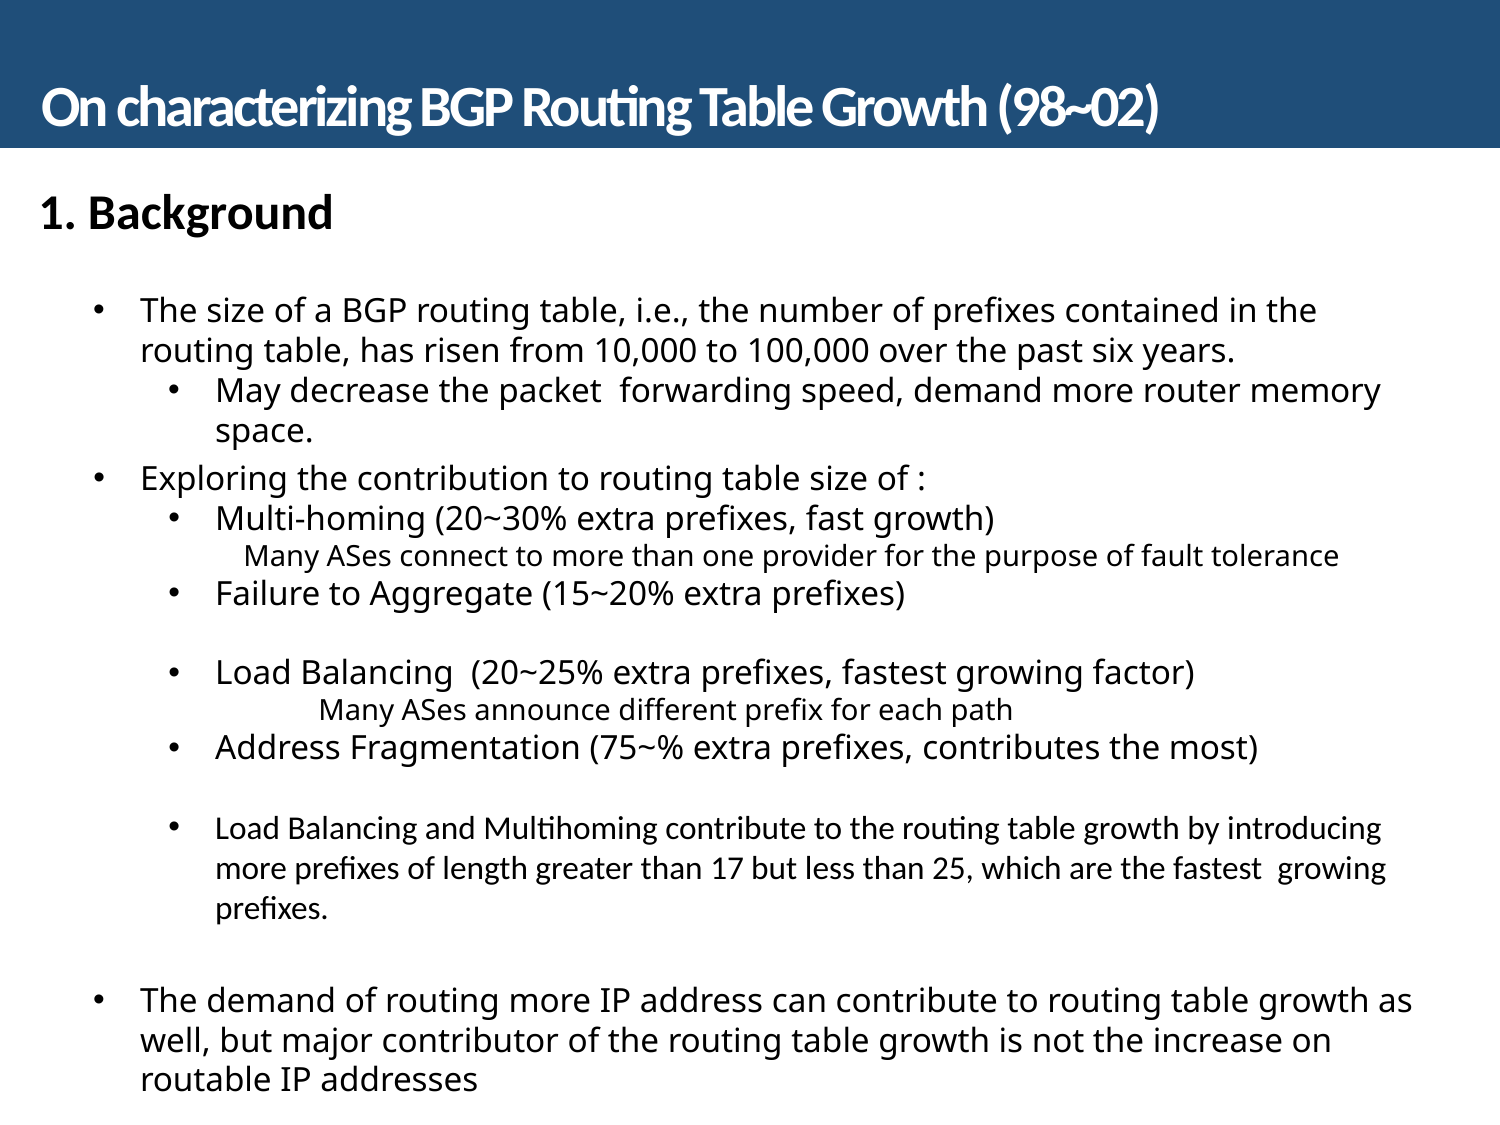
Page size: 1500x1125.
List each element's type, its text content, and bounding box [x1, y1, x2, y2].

text_box [0, 0, 1500, 149]
text_box 1. Background [23, 172, 350, 248]
text_box On characterizing BGP Routing Table Growth (98~02) [26, 60, 1177, 146]
text_box The size of a BGP routing table, i.e., the number of prefixes contained in the routing table, has risen from 10,000 to 100,000 over the past six years. May decrease the packet forwarding speed, demand more router memory space. [78, 281, 1456, 457]
text_box The demand of routing more IP address can contribute to routing table growth as well, but major contributor of the routing table growth is not the increase on routable IP addresses [78, 971, 1484, 1106]
text_box Exploring the contribution to routing table size of : Multi-homing (20~30% extra prefixes, fast growth) Many ASes connect to more than one provider for the purpose of fault tolerance Failure to Aggregate (15~20% extra prefixes) Load Balancing (20~25% extra prefixes, fastest growing factor) Many ASes announce different prefix for each path Address Fragmentation (75~% extra prefixes, contributes the most) Load Balancing and Multihoming contribute to the routing table growth by introducing more prefixes of length greater than 17 but less than 25, which are the fastest growing prefixes. [78, 449, 1422, 934]
